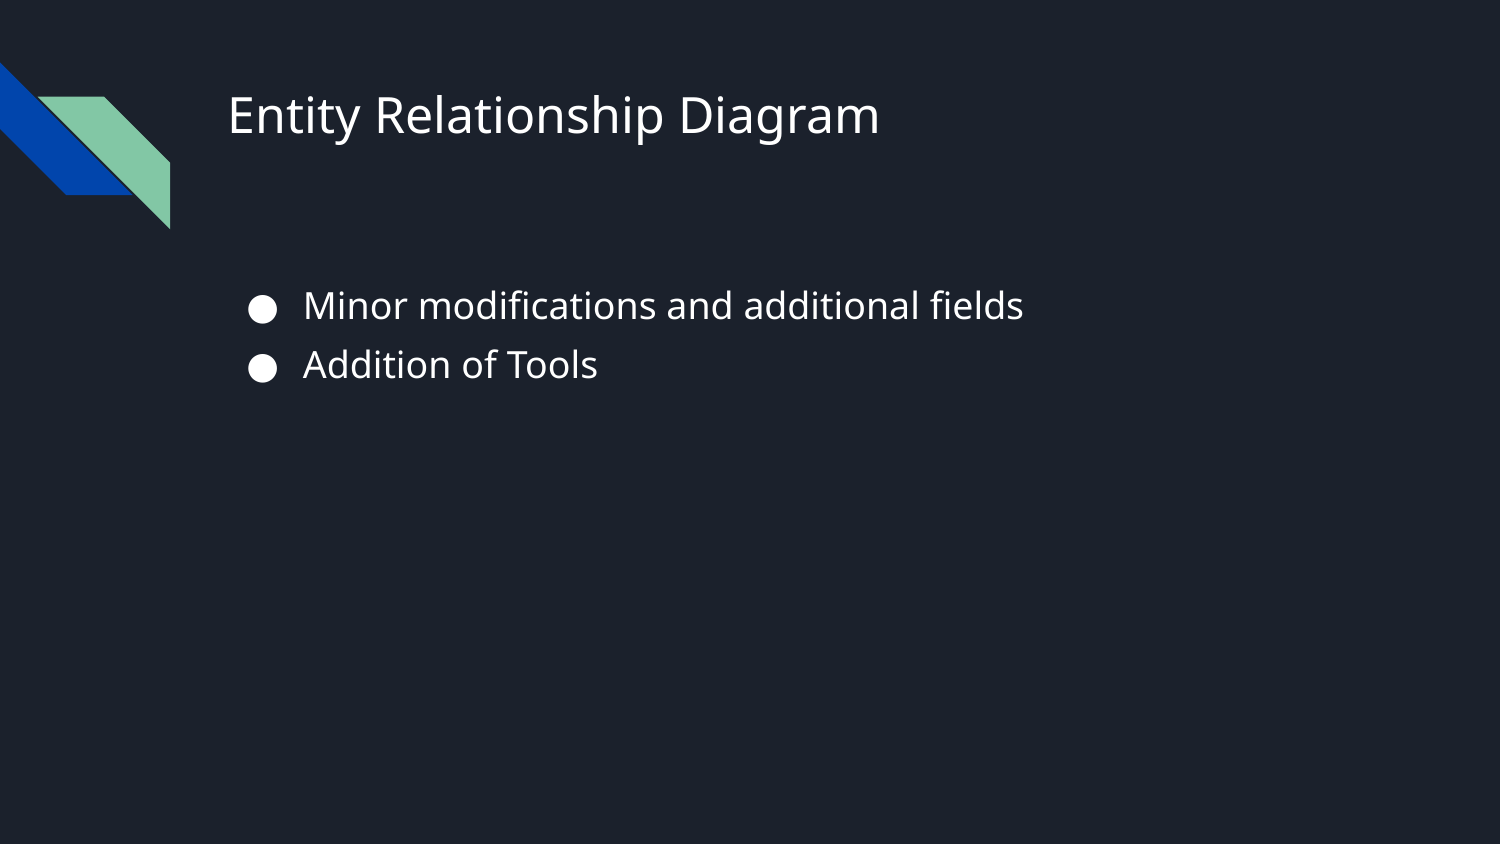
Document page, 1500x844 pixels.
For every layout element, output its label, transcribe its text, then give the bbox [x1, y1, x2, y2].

list Minor modifications and additional fields Addition of Tools [212, 257, 1368, 735]
title Entity Relationship Diagram [212, 64, 1368, 215]
